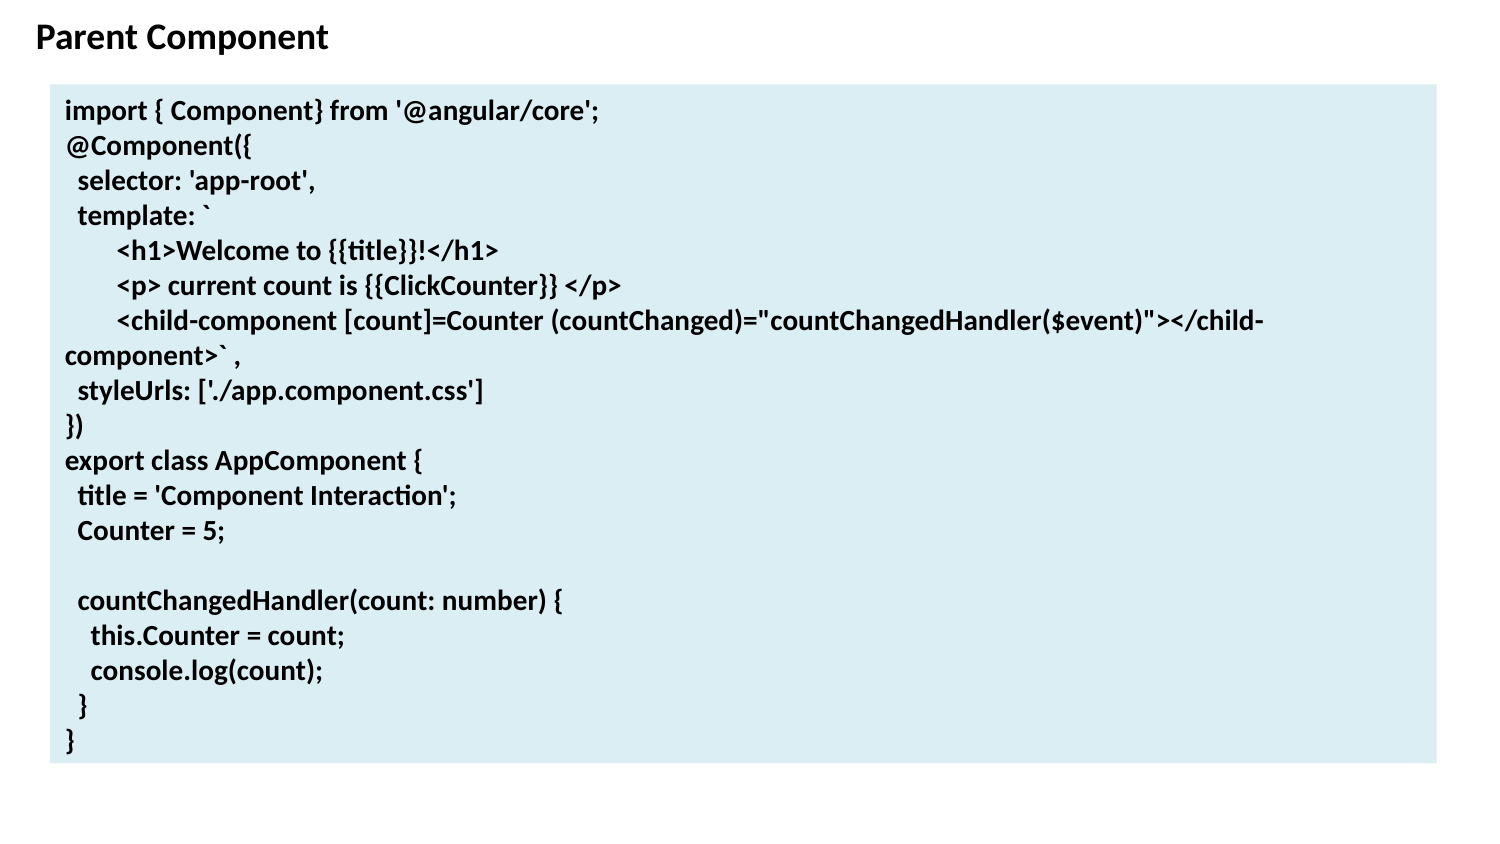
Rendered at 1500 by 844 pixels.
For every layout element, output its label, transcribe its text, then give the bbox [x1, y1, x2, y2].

text_box import { Component} from '@angular/core'; @Component({ selector: 'app-root', template: ` <h1>Welcome to {{title}}!</h1> <p> current count is {{ClickCounter}} </p> <child-component [count]=Counter (countChanged)="countChangedHandler($event)"></child-component>` , styleUrls: ['./app.component.css'] }) export class AppComponent { title = 'Component Interaction'; Counter = 5; countChangedHandler(count: number) { this.Counter = count; console.log(count); } } [49, 84, 1437, 764]
text_box Parent Component [21, 4, 1284, 65]
